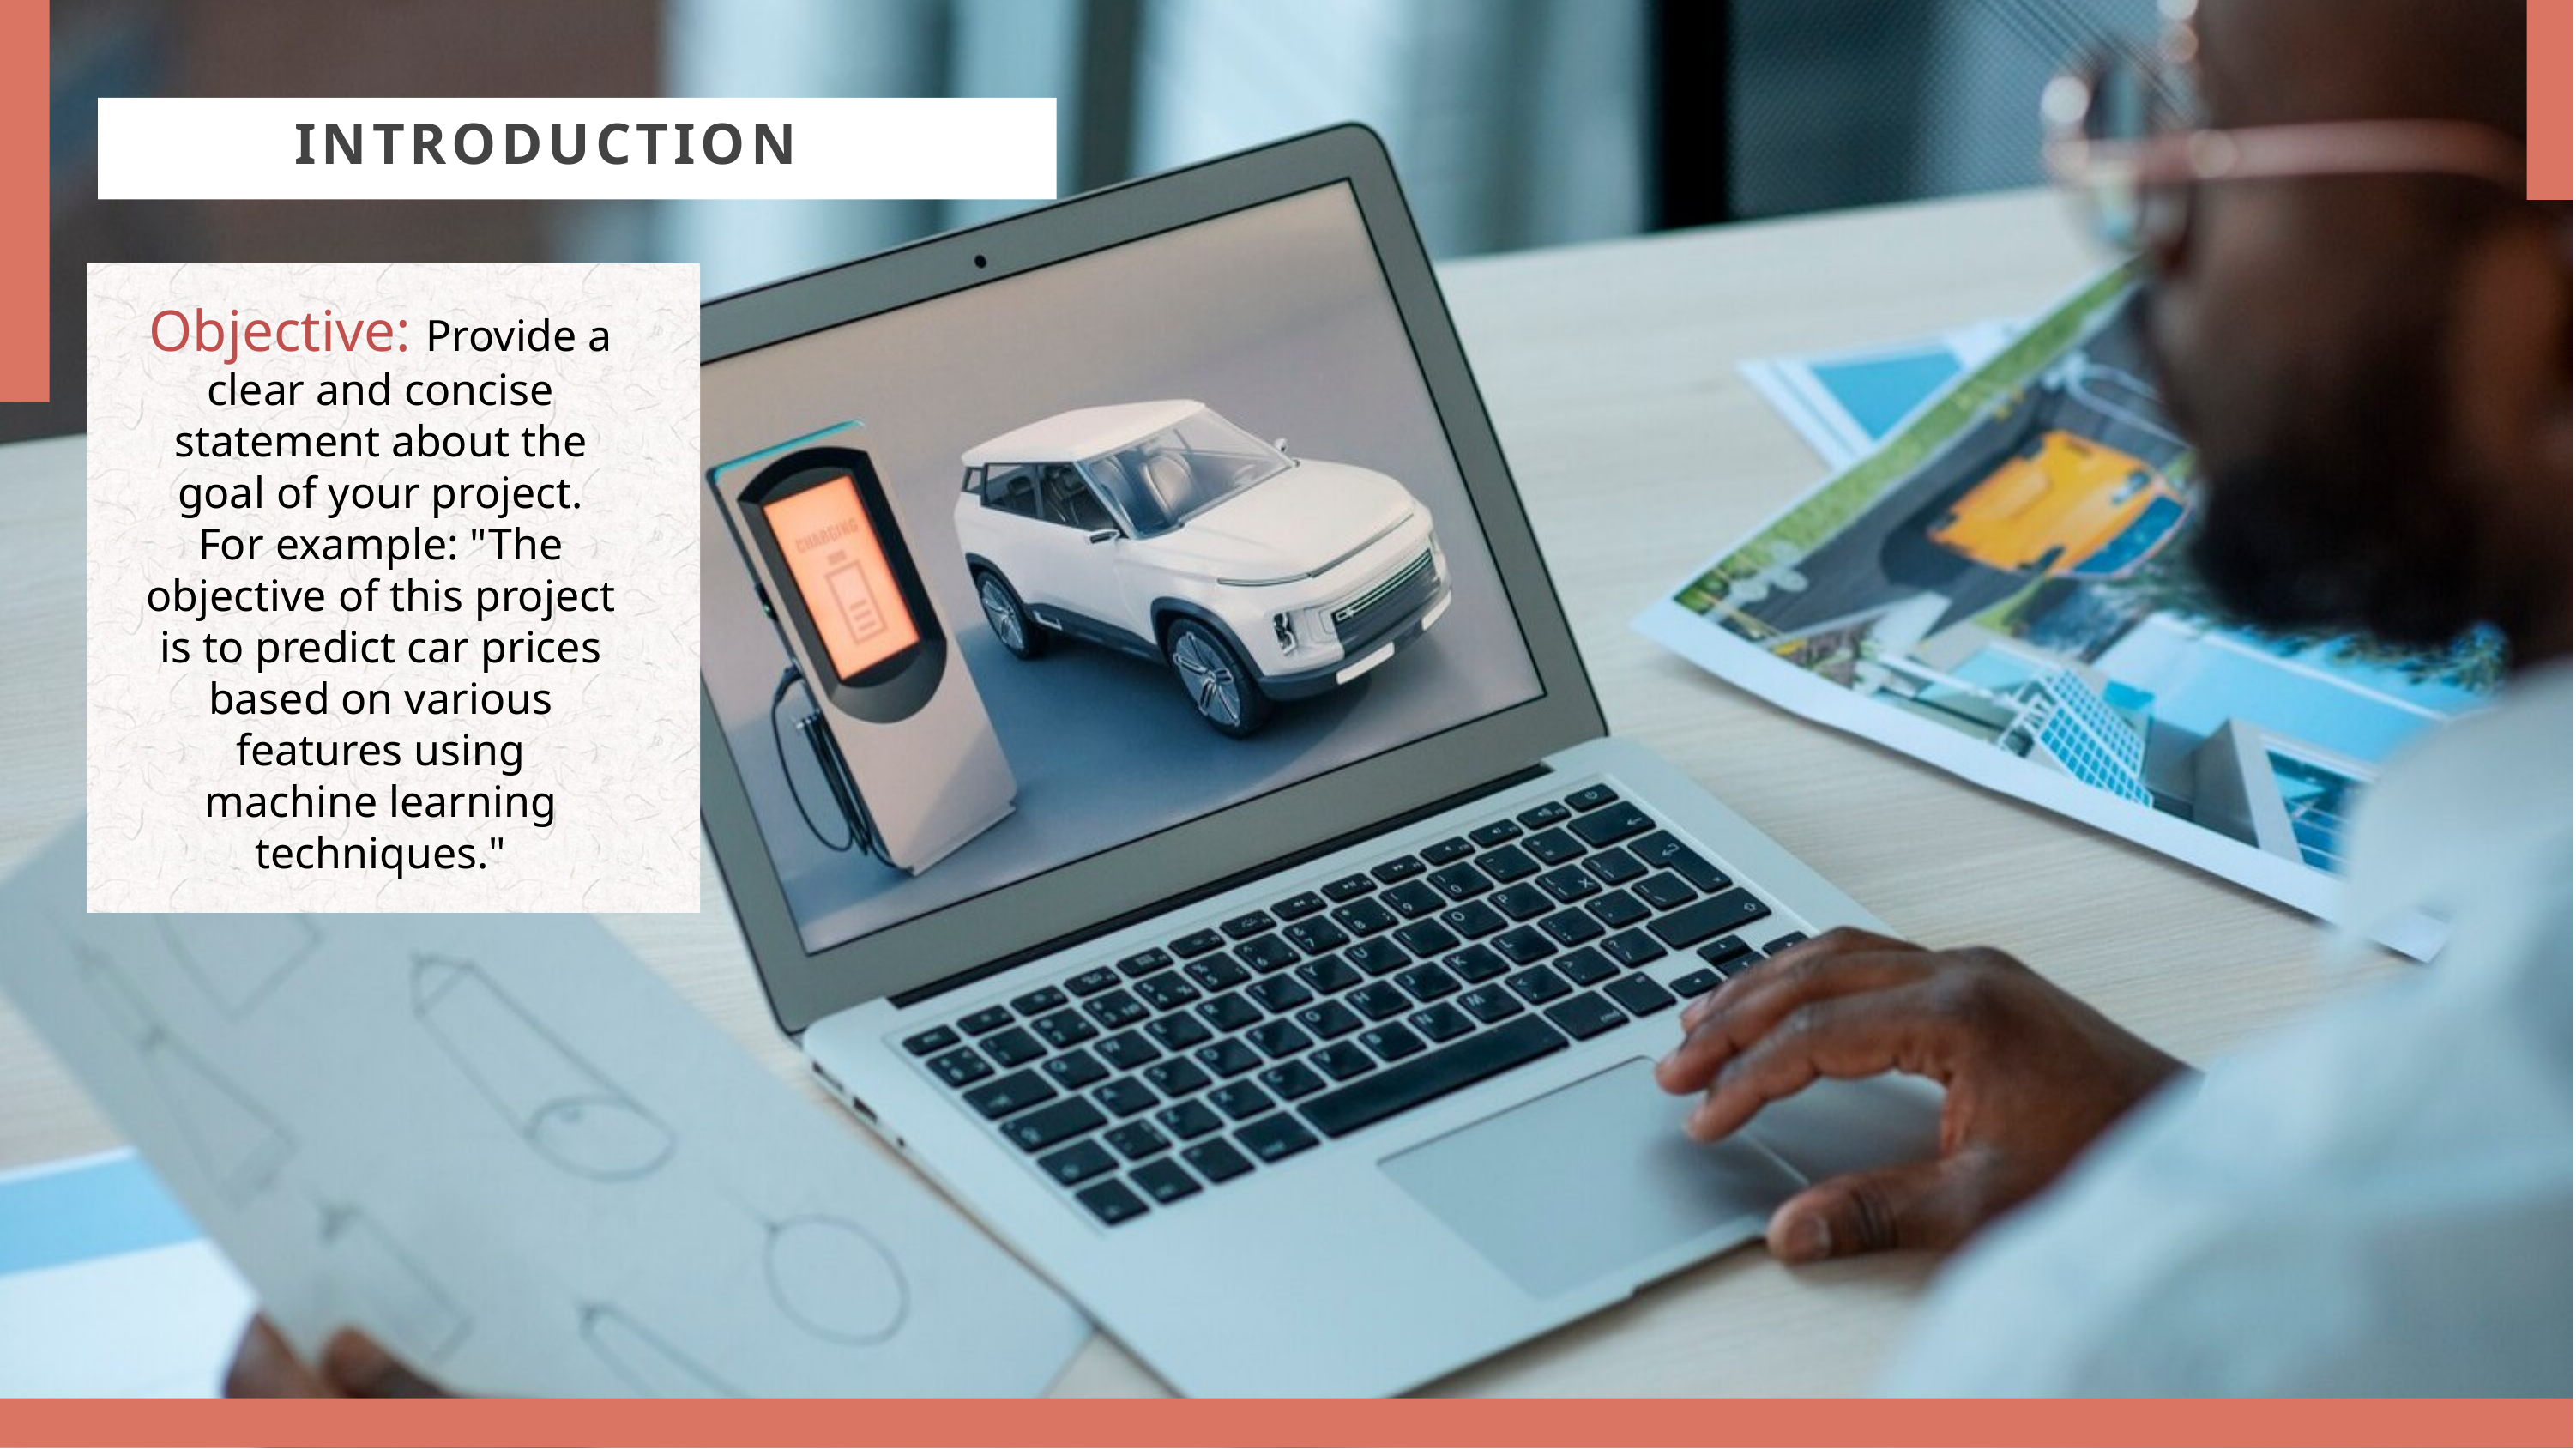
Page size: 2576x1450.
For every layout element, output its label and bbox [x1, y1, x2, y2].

text_box [0, 0, 2574, 1448]
